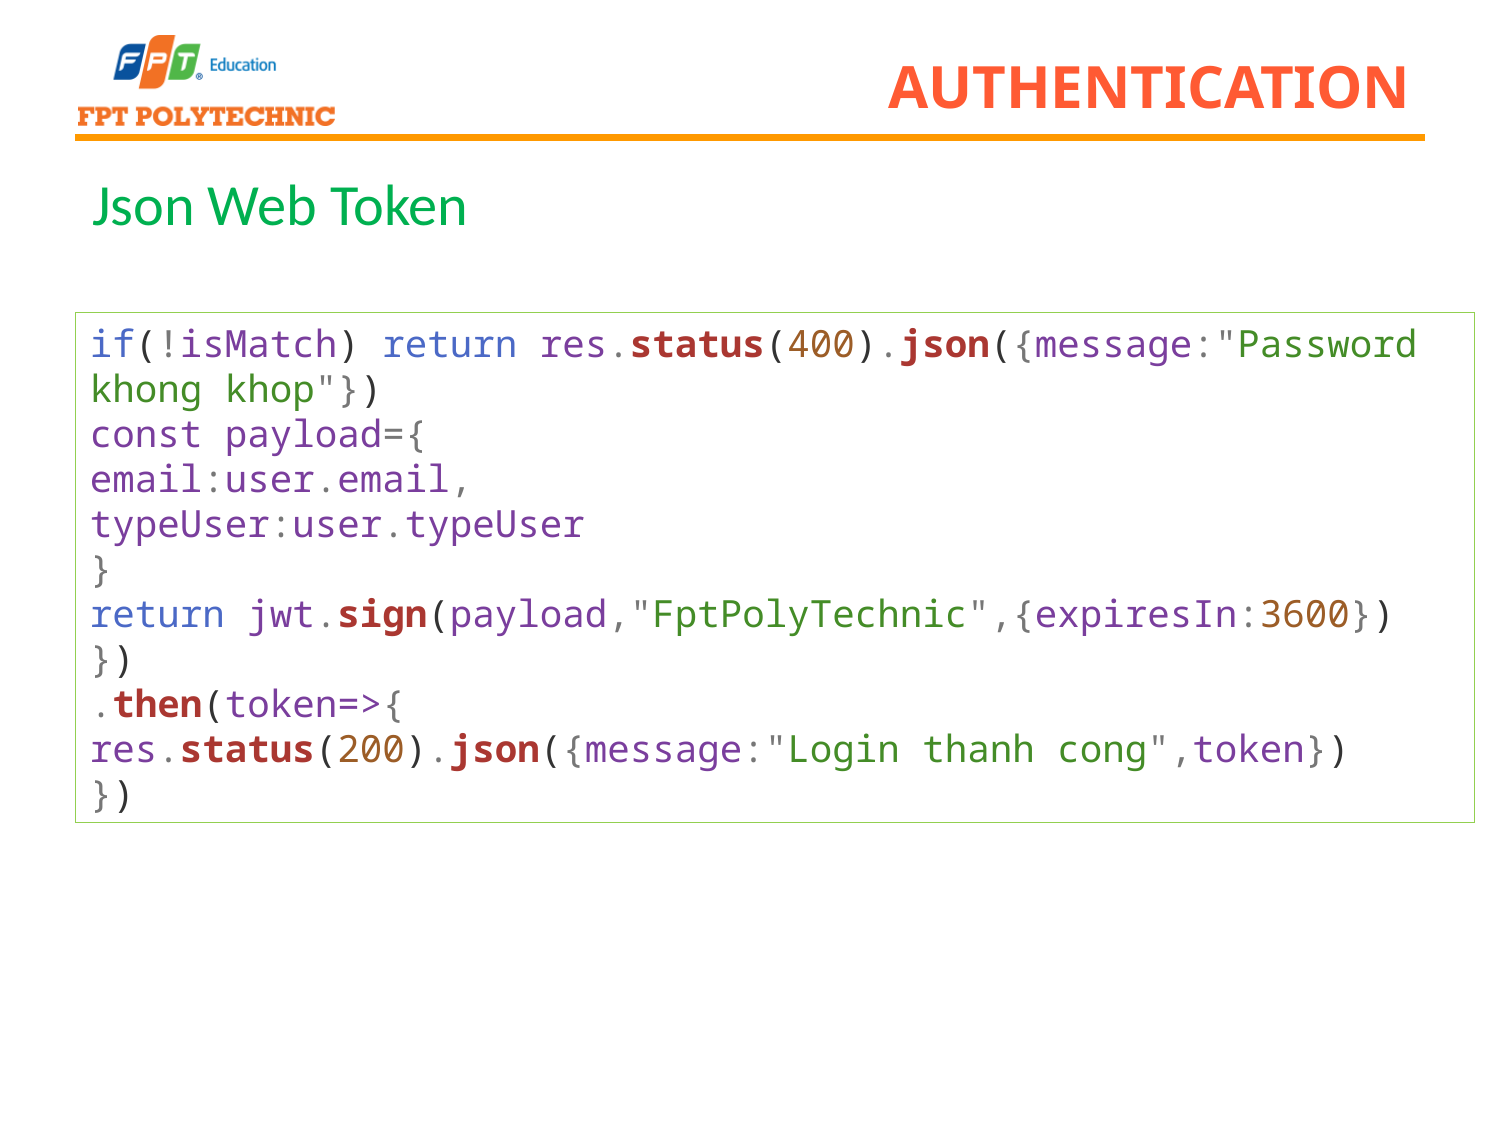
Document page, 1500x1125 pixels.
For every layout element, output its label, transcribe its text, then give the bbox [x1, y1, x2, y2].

text_box Json Web Token [77, 159, 484, 245]
text_box if(!isMatch) return res.status(400).json({message:"Password khong khop"}) const payload={ email:user.email, typeUser:user.typeUser } return jwt.sign(payload,"FptPolyTechnic",{expiresIn:3600}) }) .then(token=>{ res.status(200).json({message:"Login thanh cong",token}) }) [75, 312, 1475, 823]
title Authentication [337, 45, 1425, 125]
picture [78, 35, 338, 126]
